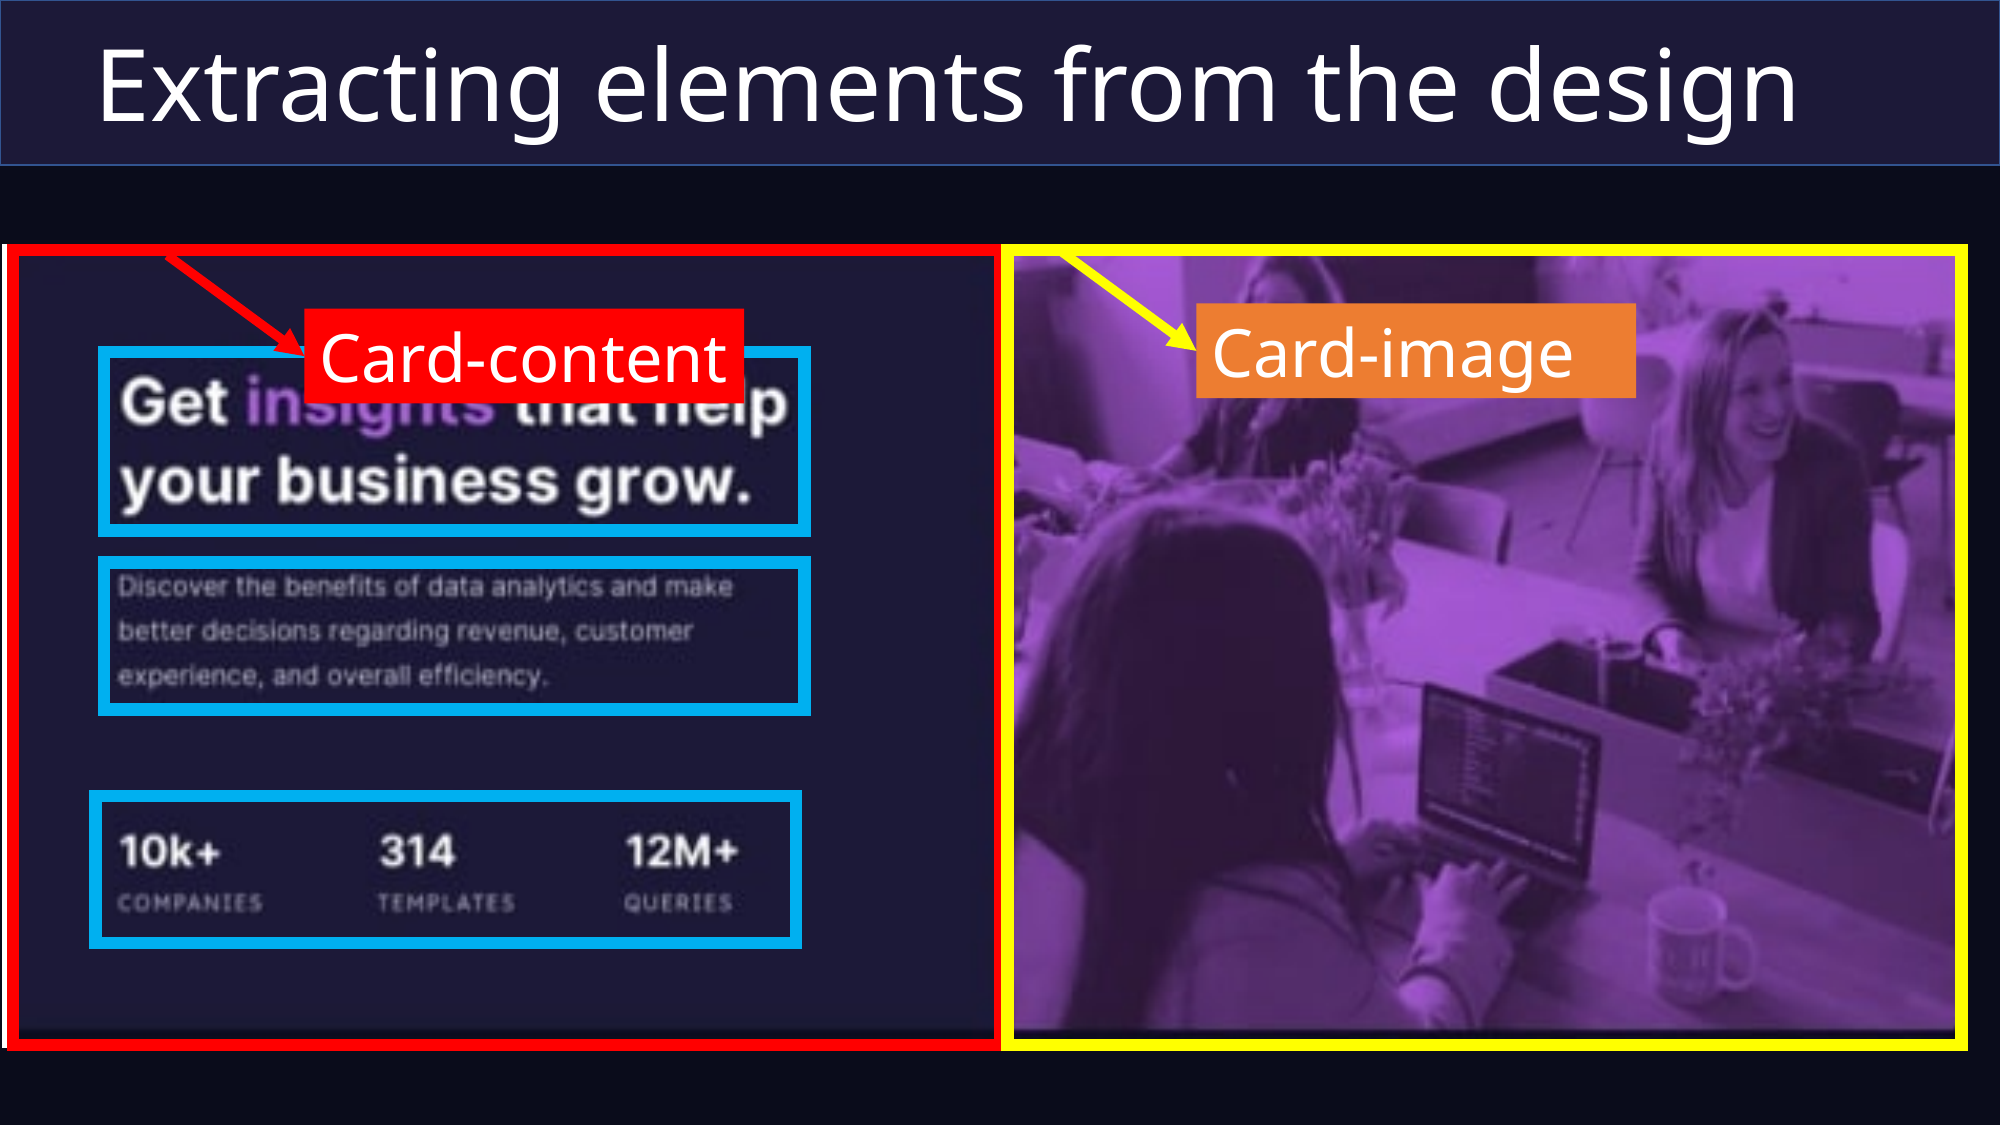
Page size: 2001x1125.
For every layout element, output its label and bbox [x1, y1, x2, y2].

text_box [167, 255, 745, 405]
text_box [0, 0, 2000, 166]
text_box [1059, 249, 1637, 400]
picture [3, 247, 1962, 1046]
